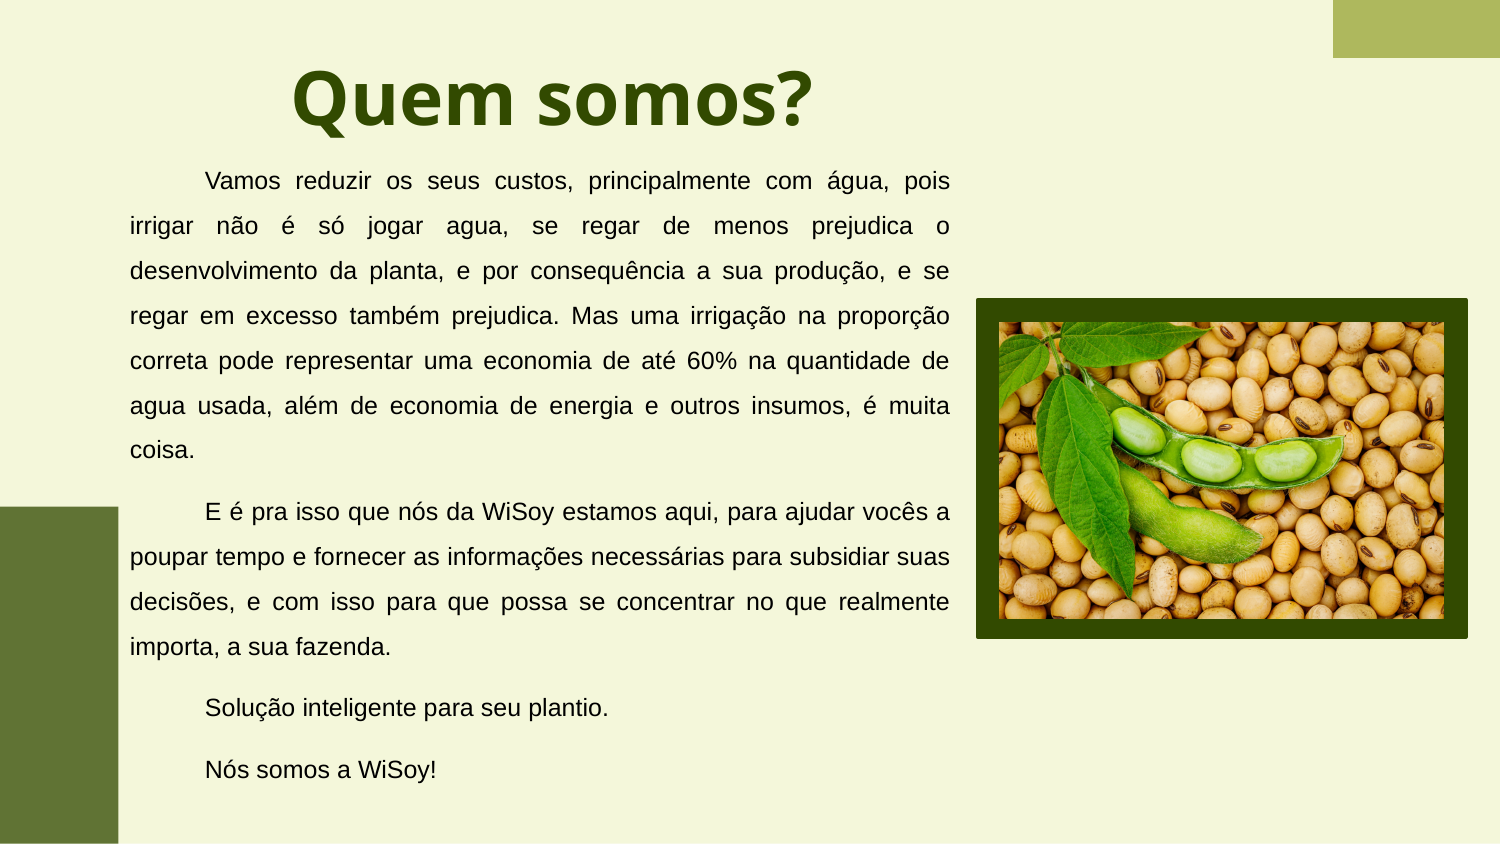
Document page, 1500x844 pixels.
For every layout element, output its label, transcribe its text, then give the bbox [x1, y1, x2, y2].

text_box [976, 298, 1468, 639]
text_box Vamos reduzir os seus custos, principalmente com água, pois irrigar não é só jogar agua, se regar de menos prejudica o desenvolvimento da planta, e por consequência a sua produção, e se regar em excesso também prejudica. Mas uma irrigação na proporção correta pode representar uma economia de até 60% na quantidade de agua usada, além de economia de energia e outros insumos, é muita coisa. E é pra isso que nós da WiSoy estamos aqui, para ajudar vocês a poupar tempo e fornecer as informações necessárias para subsidiar suas decisões, e com isso para que possa se concentrar no que realmente importa, a sua fazenda. Solução inteligente para seu plantio. Nós somos a WiSoy! [115, 142, 967, 791]
title Quem somos? [68, 35, 1036, 129]
picture [999, 322, 1444, 619]
